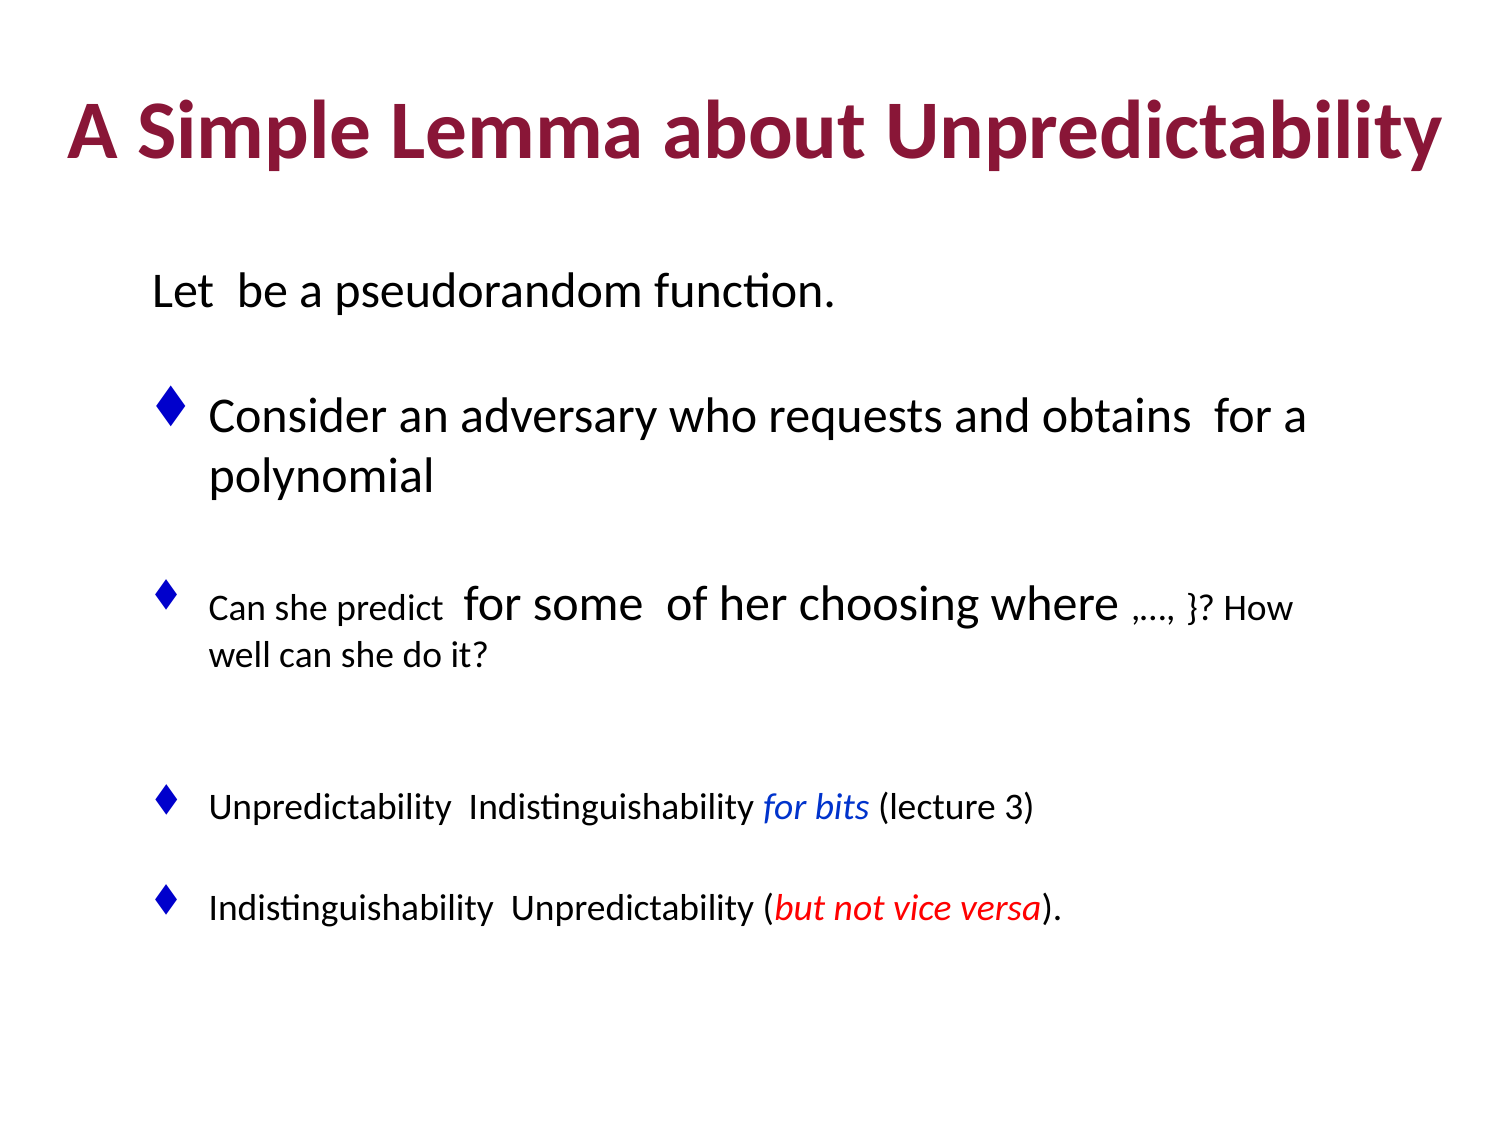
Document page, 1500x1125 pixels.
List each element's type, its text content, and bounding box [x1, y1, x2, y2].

subtitle A Simple Lemma about Unpredictability [41, 67, 1471, 185]
